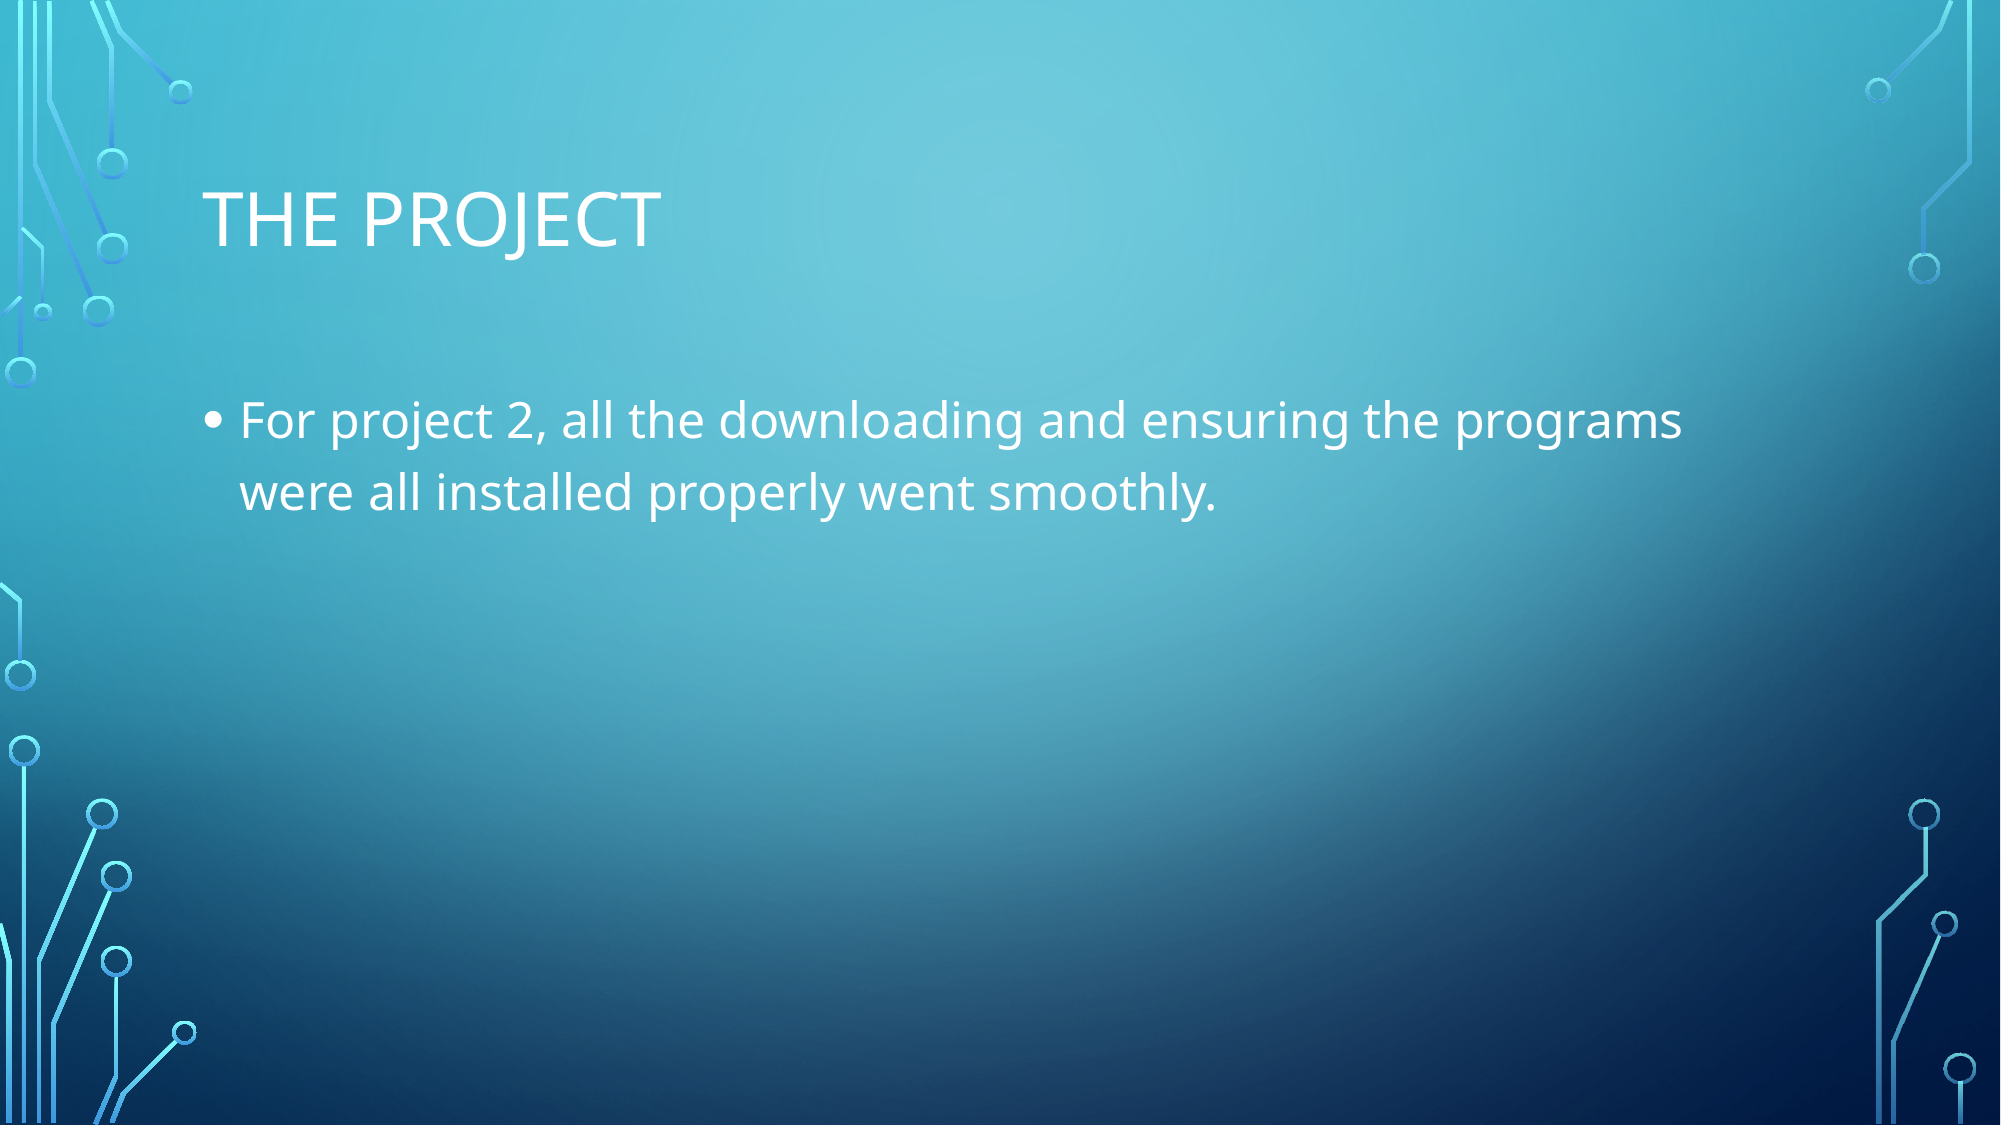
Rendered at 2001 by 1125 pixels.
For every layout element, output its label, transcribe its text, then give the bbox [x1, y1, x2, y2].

list For project 2, all the downloading and ensuring the programs were all installed properly went smoothly. [187, 369, 1813, 950]
title The Project [187, 101, 1813, 344]
